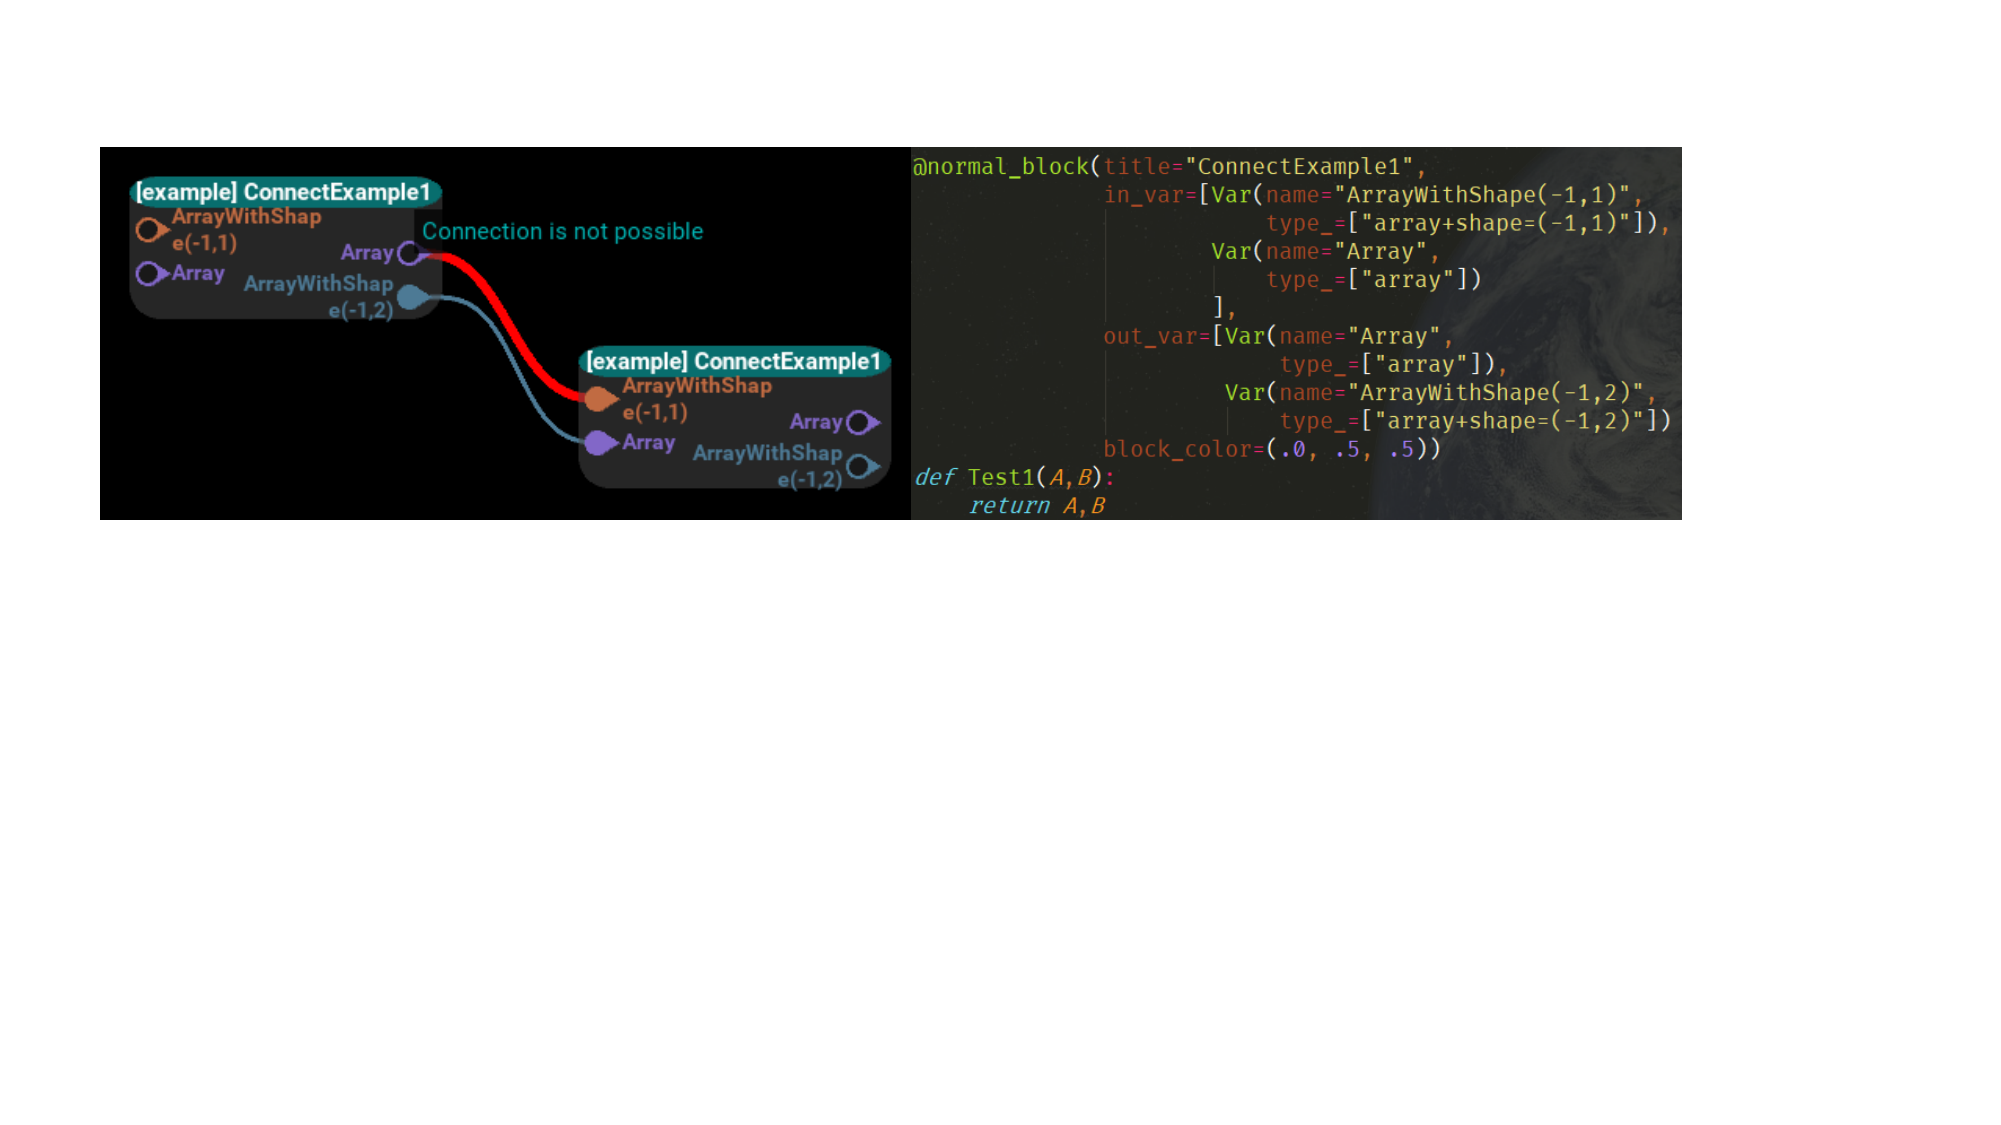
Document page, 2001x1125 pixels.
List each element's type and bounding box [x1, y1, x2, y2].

picture [100, 147, 1682, 520]
